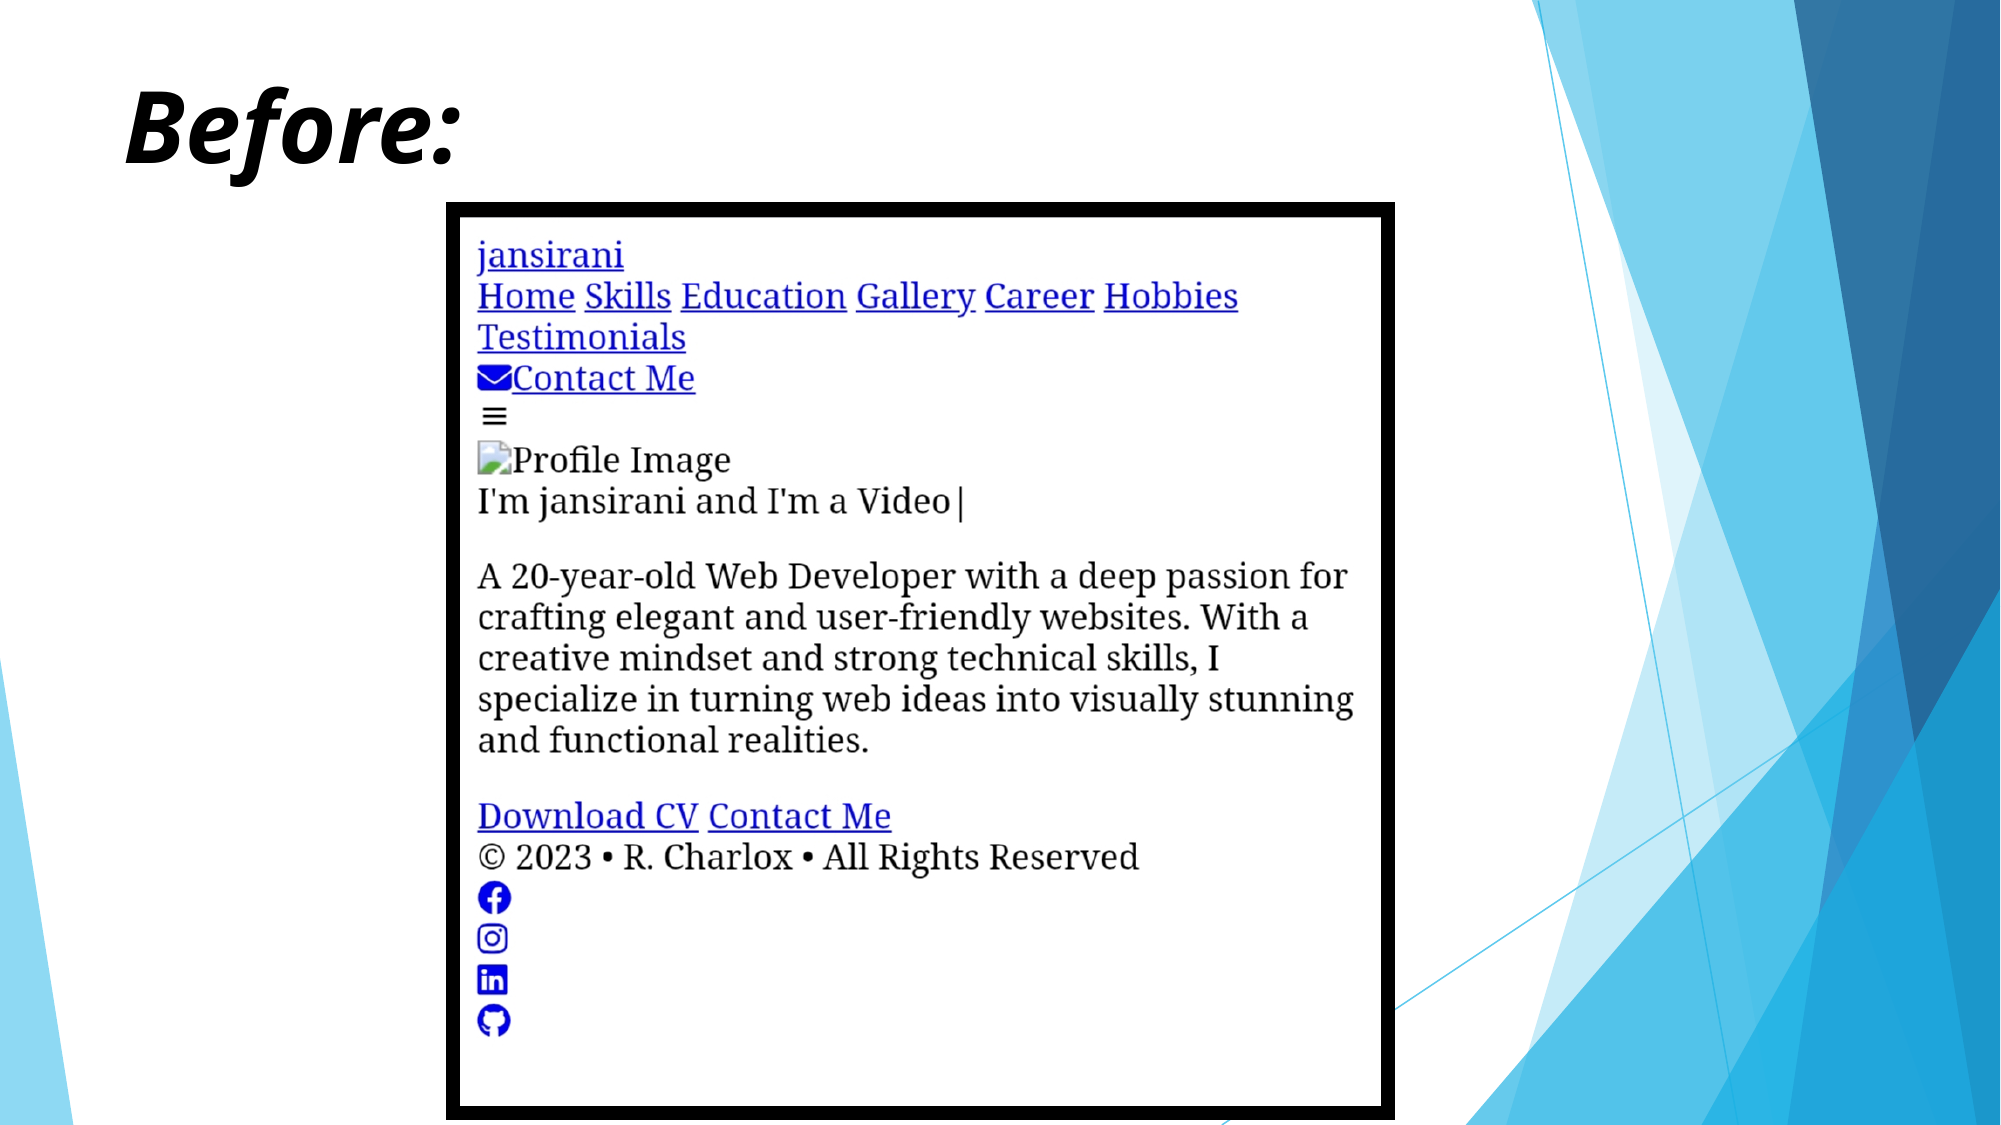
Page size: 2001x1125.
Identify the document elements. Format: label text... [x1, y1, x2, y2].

picture [460, 216, 1381, 1107]
title Before: [123, 63, 1877, 188]
